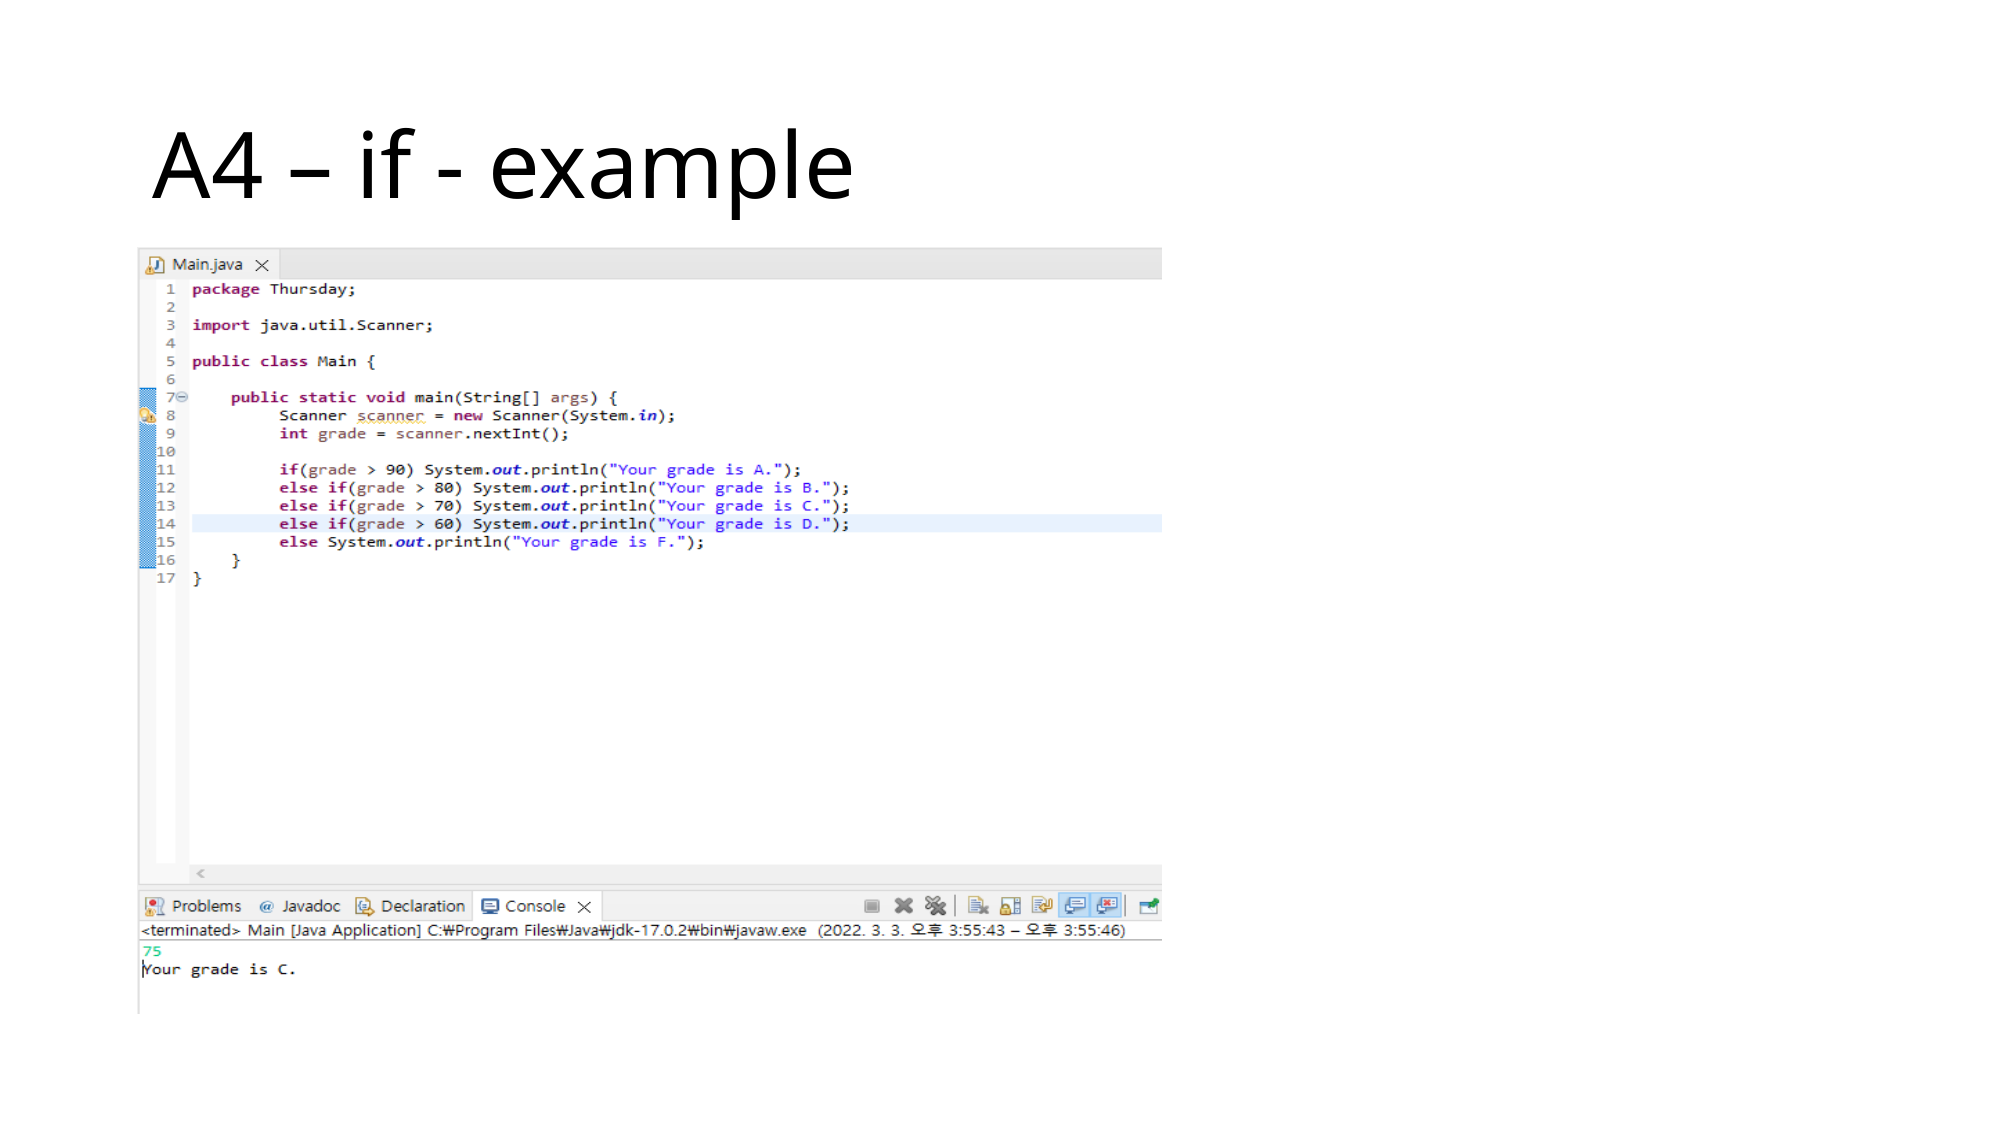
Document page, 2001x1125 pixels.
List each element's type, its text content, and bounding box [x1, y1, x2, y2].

title A4 – if - example [137, 59, 1863, 278]
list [137, 247, 1162, 1014]
